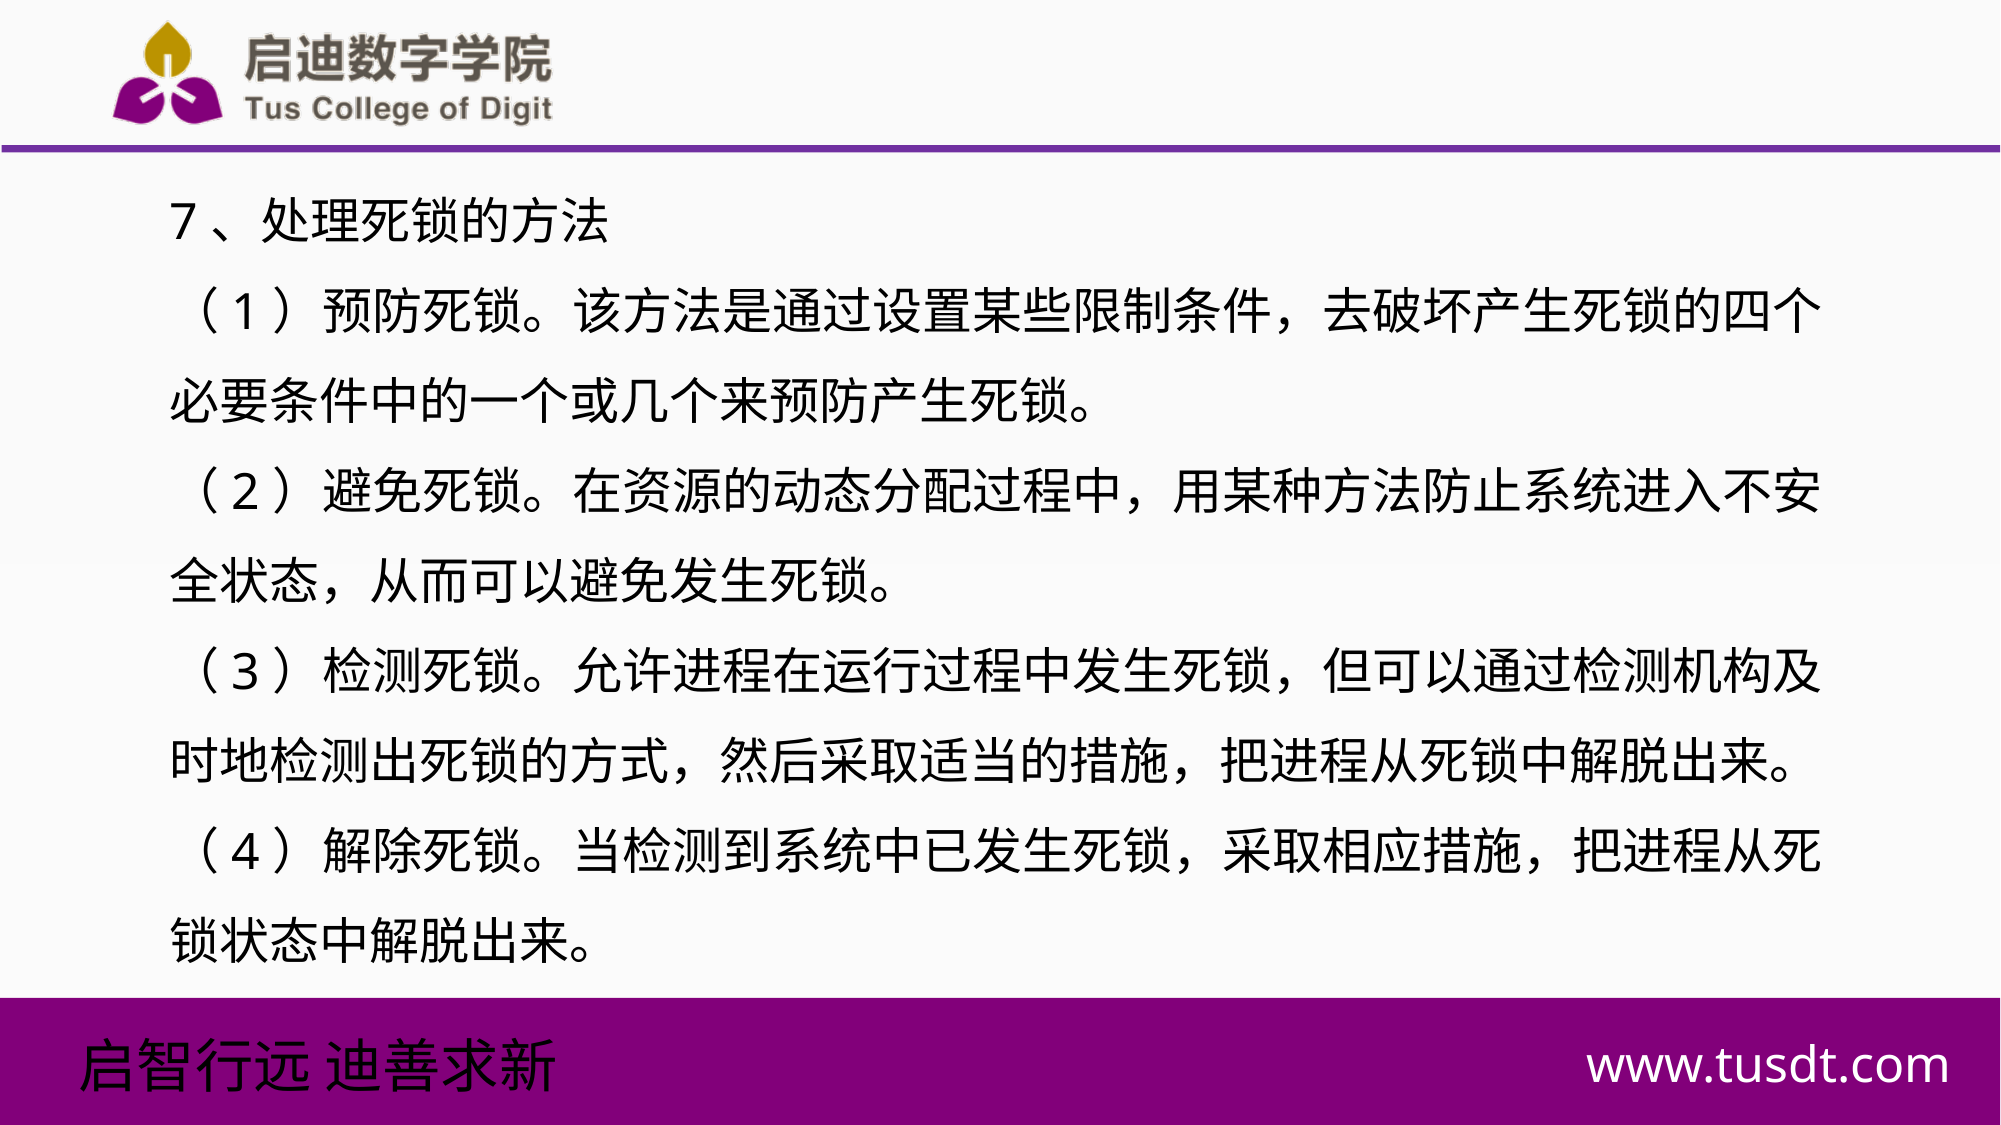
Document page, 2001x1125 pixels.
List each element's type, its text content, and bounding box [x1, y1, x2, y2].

text_box 7、处理死锁的方法 （1）预防死锁。该方法是通过设置某些限制条件，去破坏产生死锁的四个必要条件中的一个或几个来预防产生死锁。 （2）避免死锁。在资源的动态分配过程中，用某种方法防止系统进入不安全状态，从而可以避免发生死锁。 （3）检测死锁。允许进程在运行过程中发生死锁，但可以通过检测机构及时地检测出死锁的方式，然后采取适当的措施，把进程从死锁中解脱出来。 （4）解除死锁。当检测到系统中已发生死锁，采取相应措施，把进程从死锁状态中解脱出来。 [154, 152, 1886, 978]
picture [106, 11, 562, 134]
